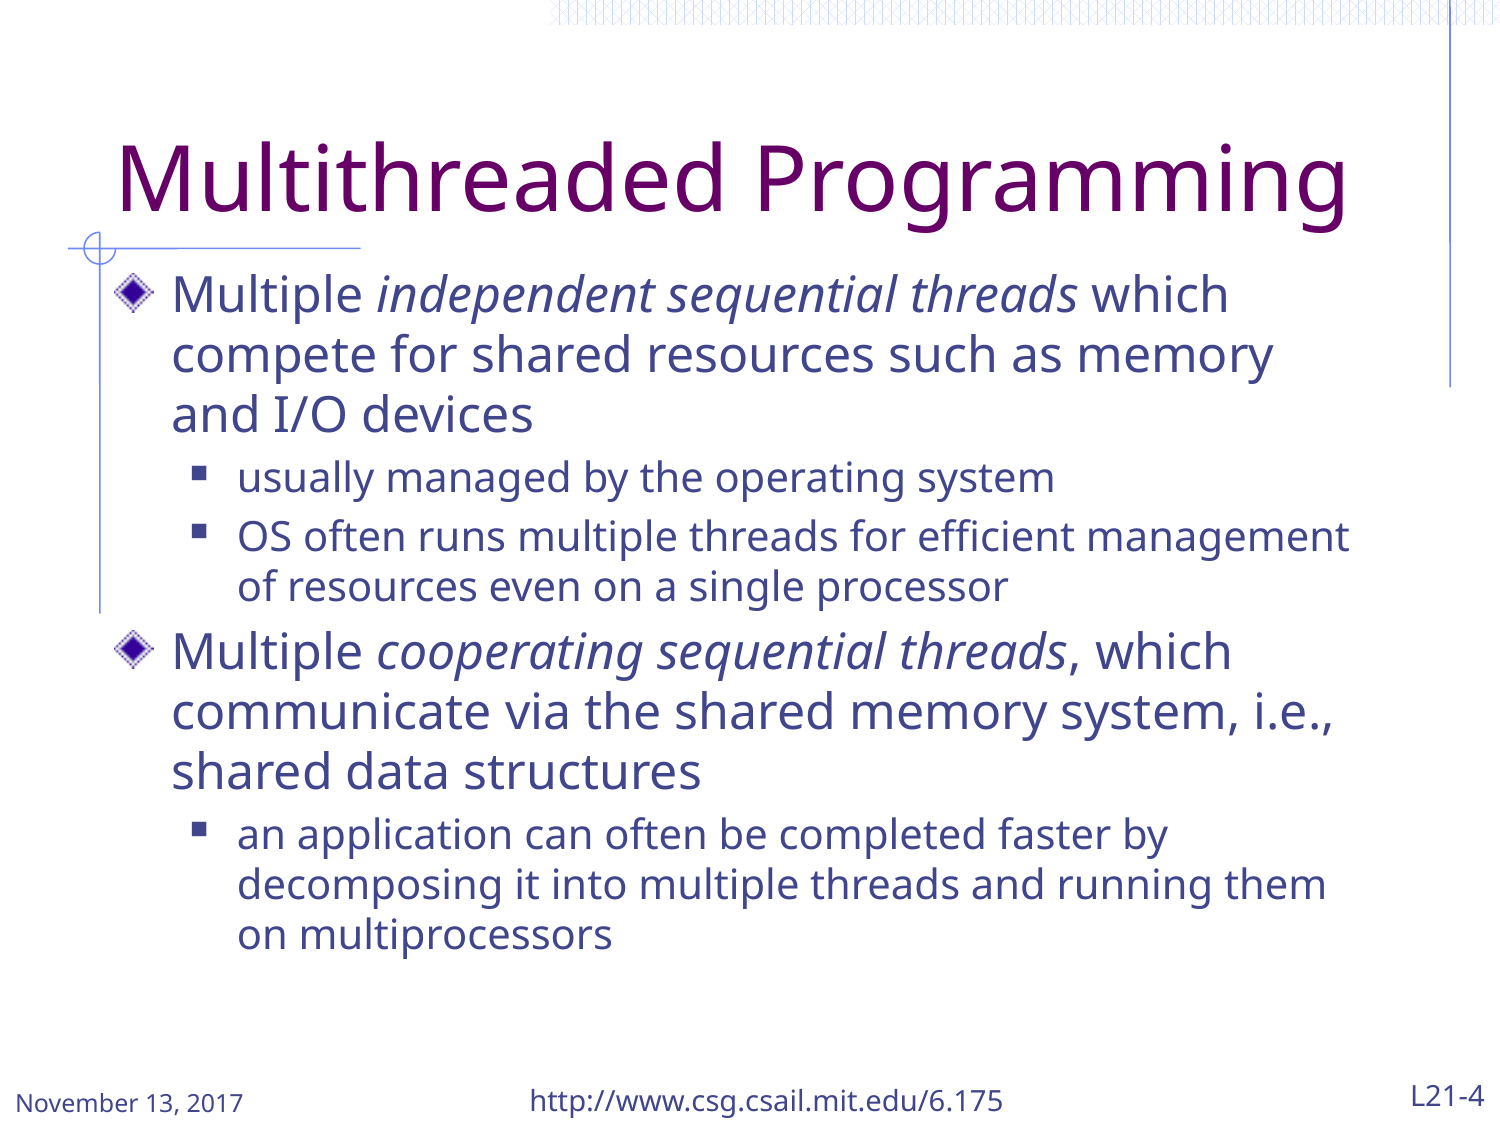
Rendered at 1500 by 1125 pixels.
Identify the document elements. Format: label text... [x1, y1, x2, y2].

picture [114, 273, 154, 313]
picture [114, 630, 154, 669]
title Multithreaded Programming [99, 49, 1444, 238]
footer http://www.csg.csail.mit.edu/6.175 [508, 1049, 1026, 1125]
list Multiple independent sequential threads which compete for shared resources such as memory and I/O devices usually managed by the operating system OS often runs multiple threads for efficient management of resources even on a single processor Multiple cooperating sequential threads, which communicate via the shared memory system, i.e., shared data structures an application can often be completed faster by decomposing it into multiple threads and running them on multiprocessors [99, 255, 1376, 975]
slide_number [0, 1049, 313, 1125]
slide_number L21-4 [1187, 1049, 1500, 1125]
